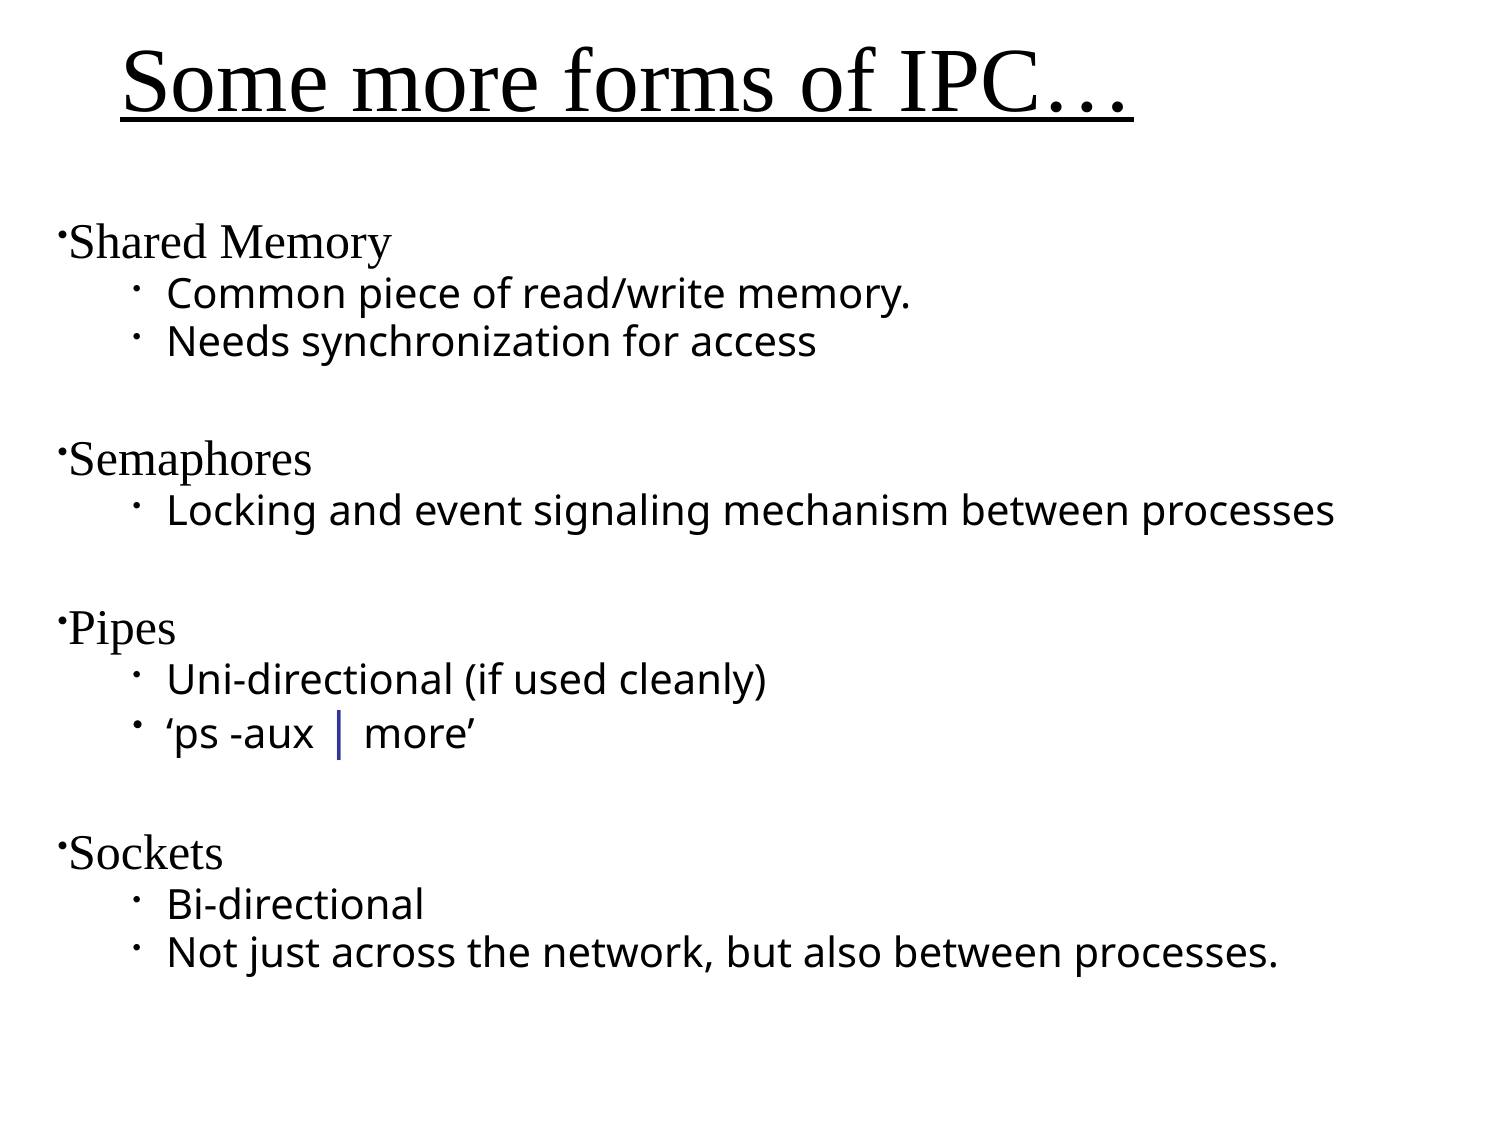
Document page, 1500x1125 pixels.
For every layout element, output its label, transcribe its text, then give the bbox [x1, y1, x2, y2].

title Some more forms of IPC… [111, 11, 1388, 201]
list Shared Memory Common piece of read/write memory. Needs synchronization for access Semaphores Locking and event signaling mechanism between processes Pipes Uni-directional (if used cleanly) ‘ps -aux | more’ Sockets Bi-directional Not just across the network, but also between processes. [49, 211, 1388, 1038]
